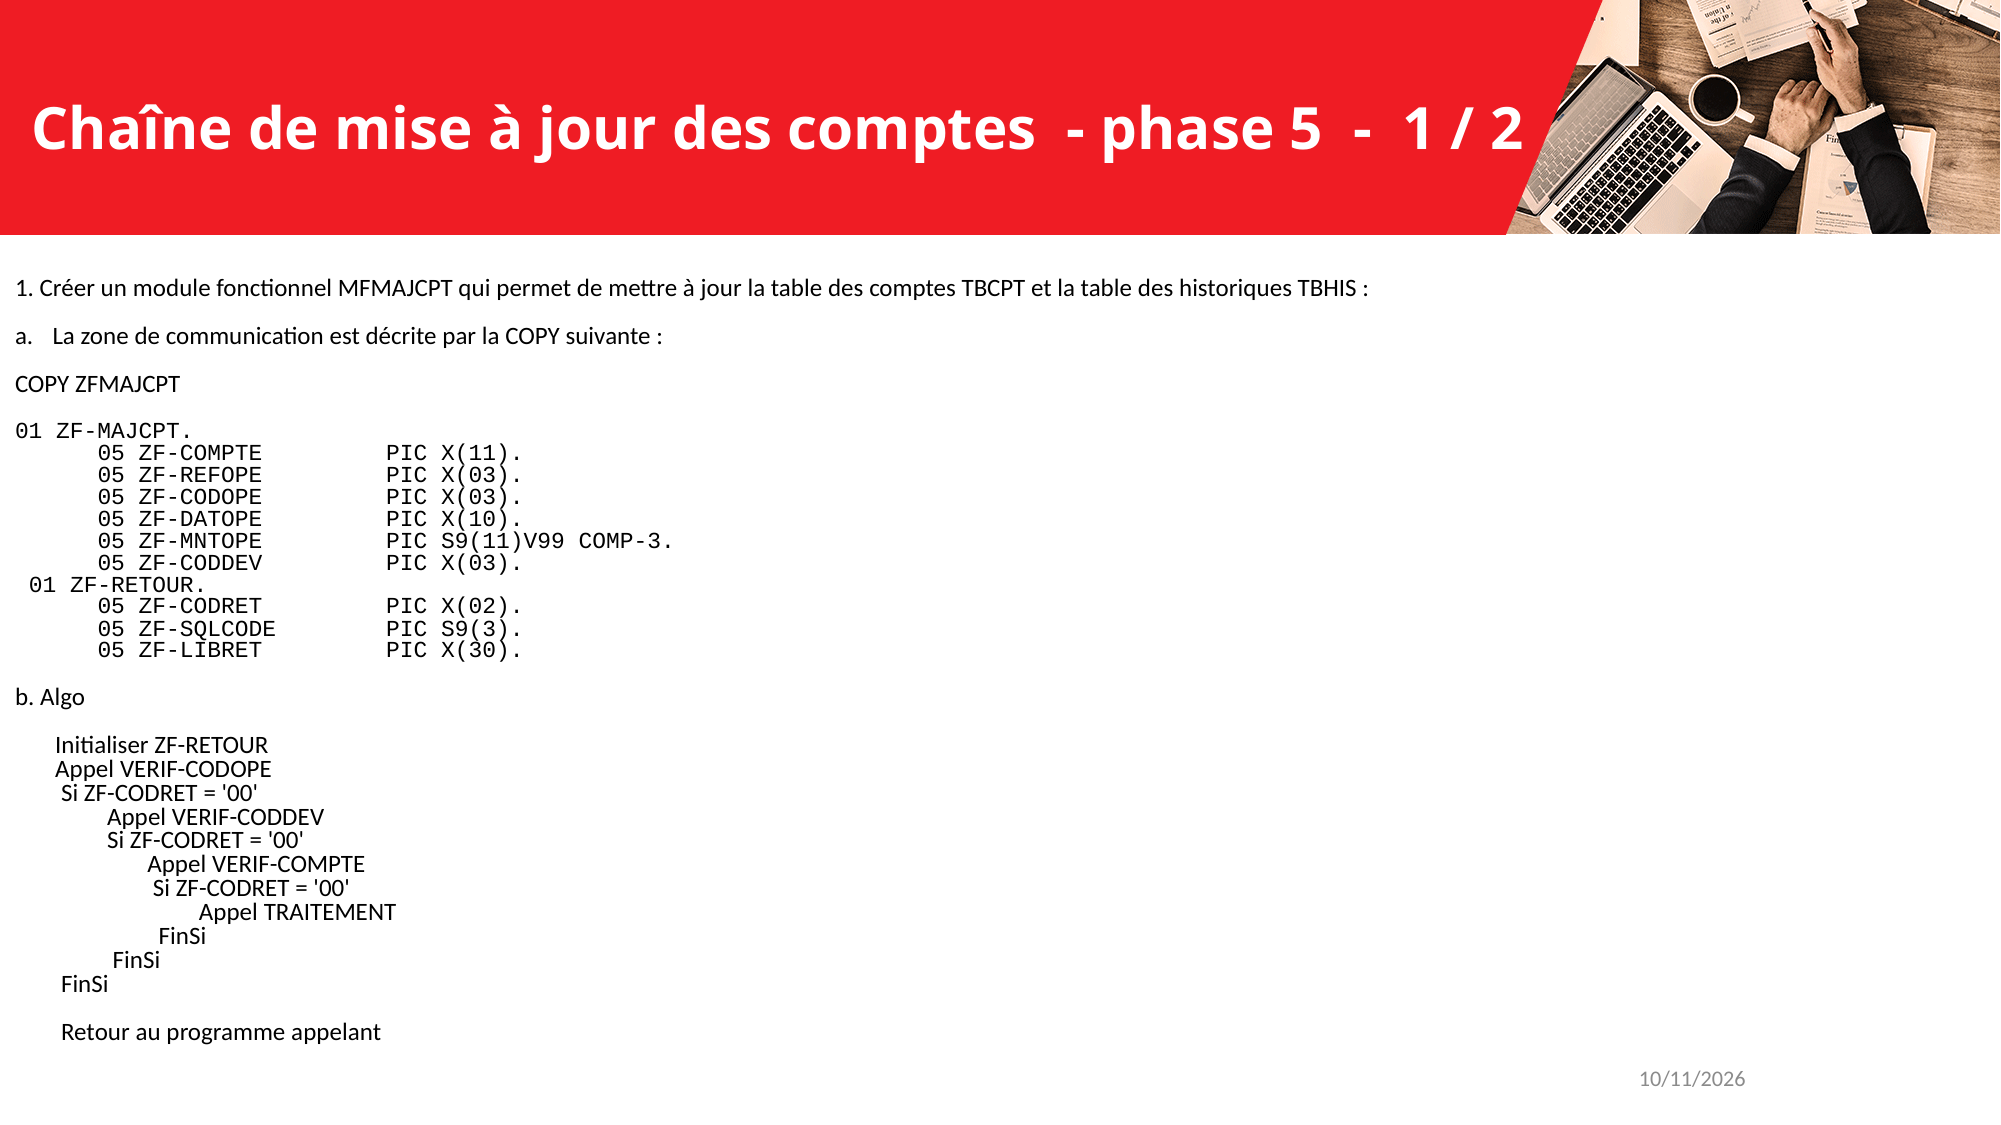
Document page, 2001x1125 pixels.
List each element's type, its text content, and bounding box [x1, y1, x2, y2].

text_box 16/01/2023 [1621, 1052, 1953, 1103]
picture [0, 0, 2000, 1125]
title Chaîne de mise à jour des comptes - phase 5 - 1 / 2 [16, 22, 1742, 239]
list 1. Créer un module fonctionnel MFMAJCPT qui permet de mettre à jour la table des comptes TBCPT et la table des historiques TBHIS : La zone de communication est décrite par la COPY suivante : COPY ZFMAJCPT 01 ZF-MAJCPT. 05 ZF-COMPTE PIC X(11). 05 ZF-REFOPE PIC X(03). 05 ZF-CODOPE PIC X(03). 05 ZF-DATOPE PIC X(10). 05 ZF-MNTOPE PIC S9(11)V99 COMP-3. 05 ZF-CODDEV PIC X(03). 01 ZF-RETOUR. 05 ZF-CODRET PIC X(02). 05 ZF-SQLCODE PIC S9(3). 05 ZF-LIBRET PIC X(30). b. Algo Initialiser ZF-RETOUR Appel VERIF-CODOPE Si ZF-CODRET = '00' Appel VERIF-CODDEV Si ZF-CODRET = '00' Appel VERIF-COMPTE Si ZF-CODRET = '00' Appel TRAITEMENT FinSi FinSi FinSi Retour au programme appelant [0, 239, 1967, 1125]
